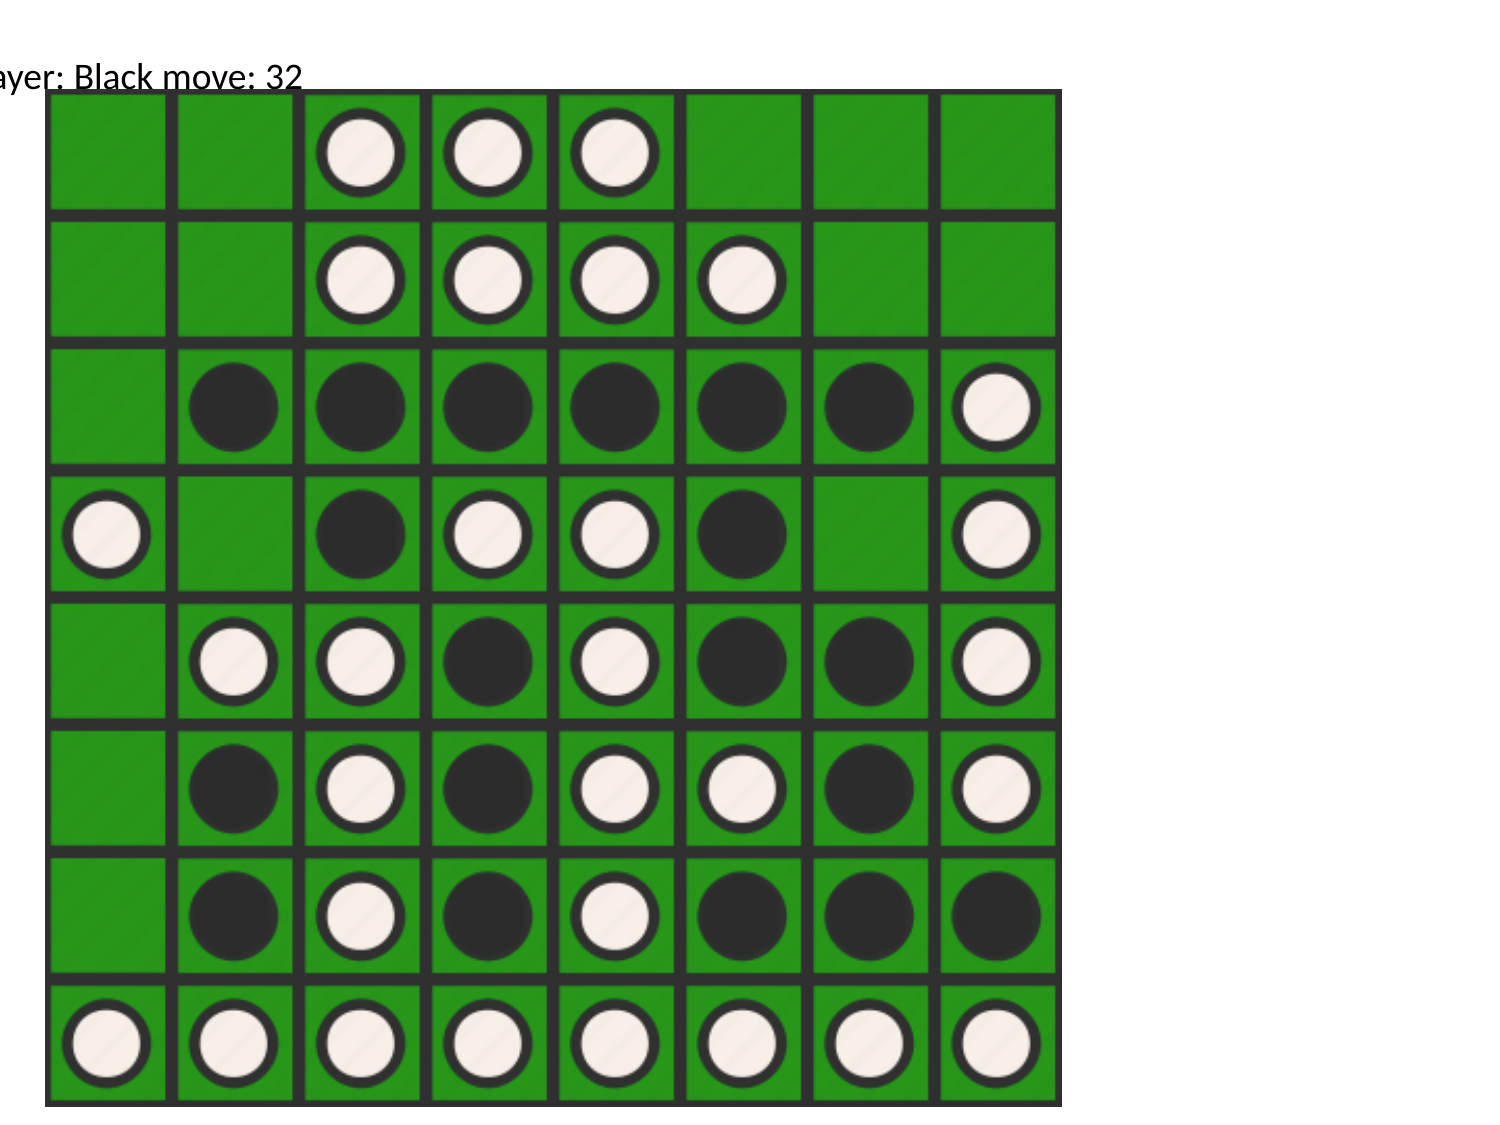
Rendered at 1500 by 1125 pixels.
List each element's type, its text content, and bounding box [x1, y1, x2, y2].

text_box turn: 45 player: Black move: 32 [0, 44, 319, 105]
picture [44, 89, 1062, 1107]
